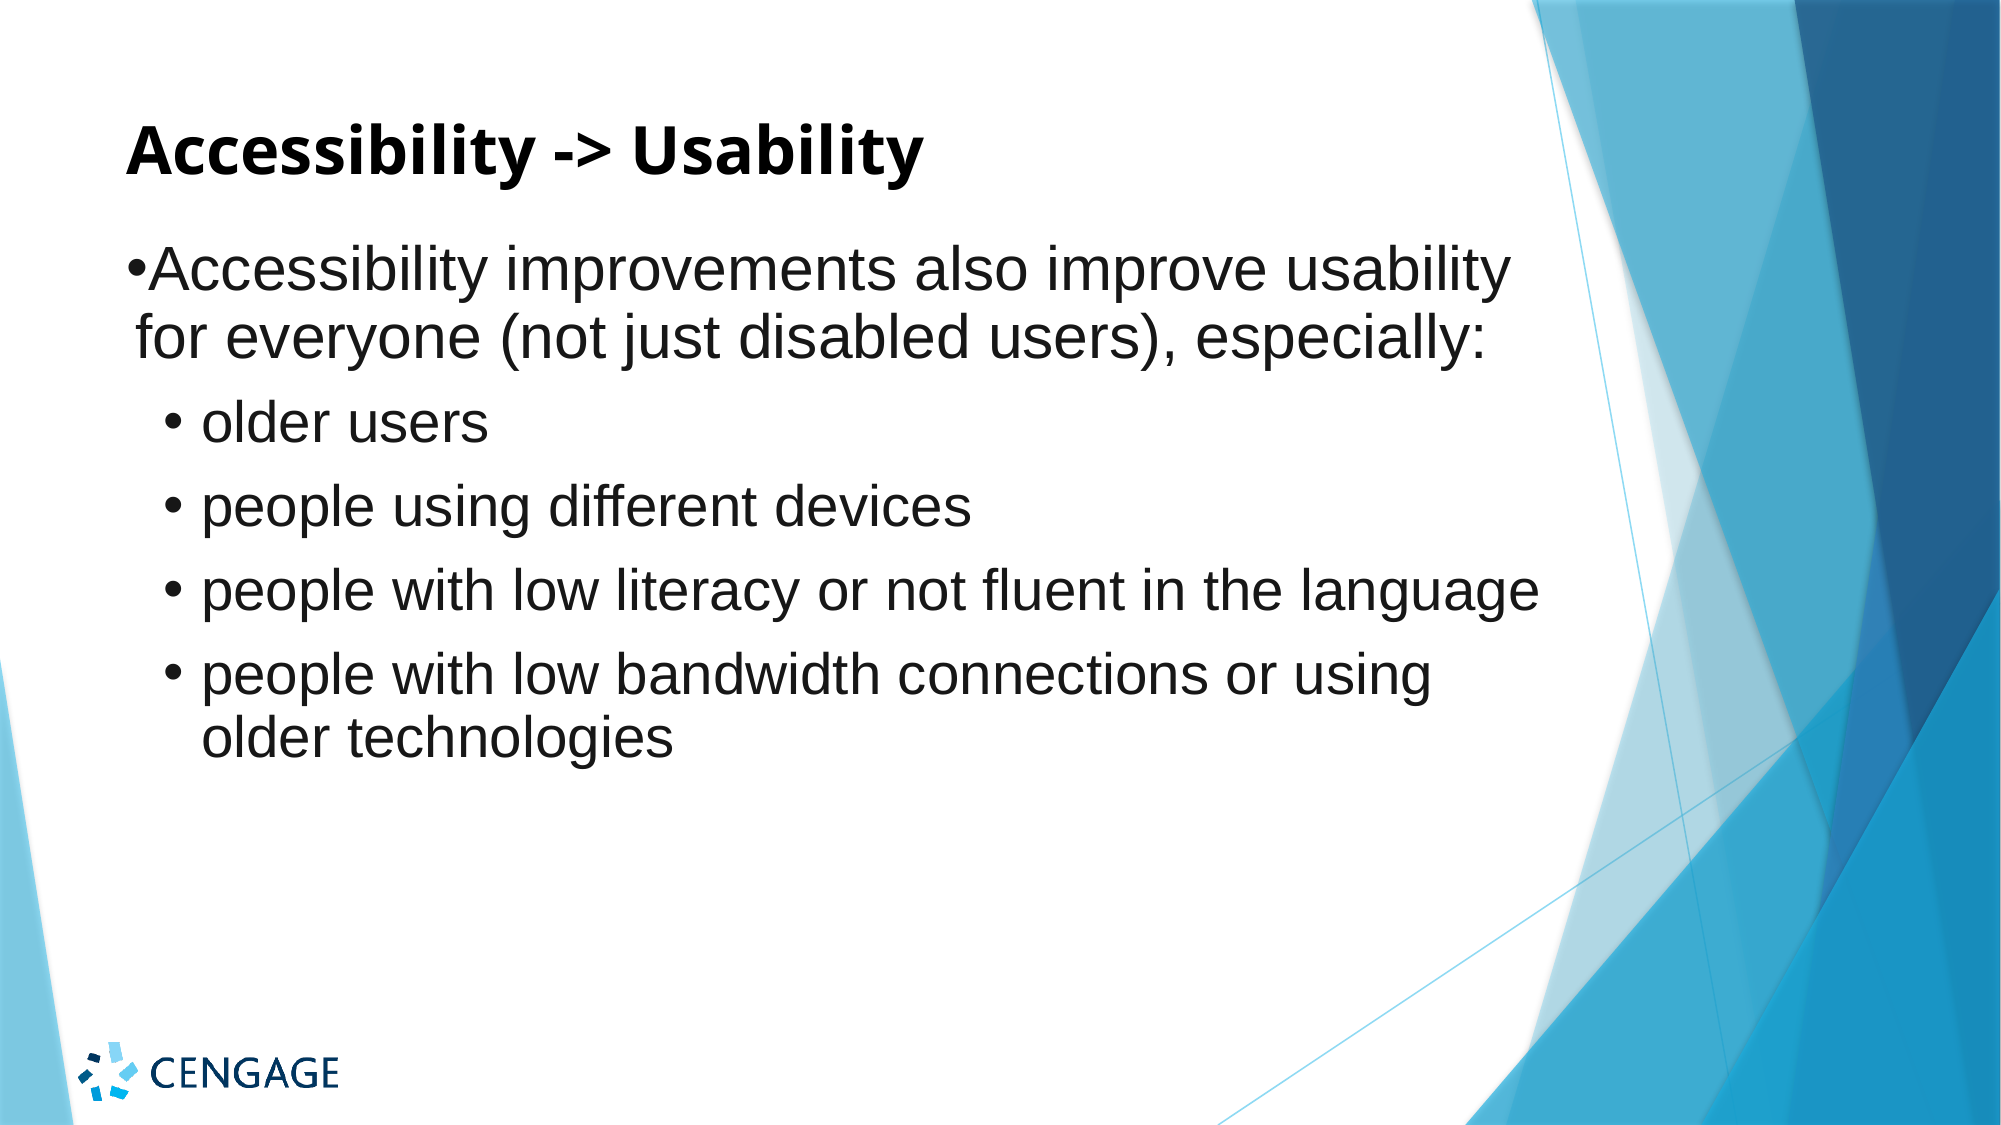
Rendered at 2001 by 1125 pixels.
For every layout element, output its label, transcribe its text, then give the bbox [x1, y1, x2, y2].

picture [78, 1042, 338, 1101]
title Accessibility -> Usability [111, 99, 1522, 229]
list Accessibility improvements also improve usability for everyone (not just disabled users), especially: older users people using different devices people with low literacy or not fluent in the language people with low bandwidth connections or using older technologies [111, 229, 1588, 873]
